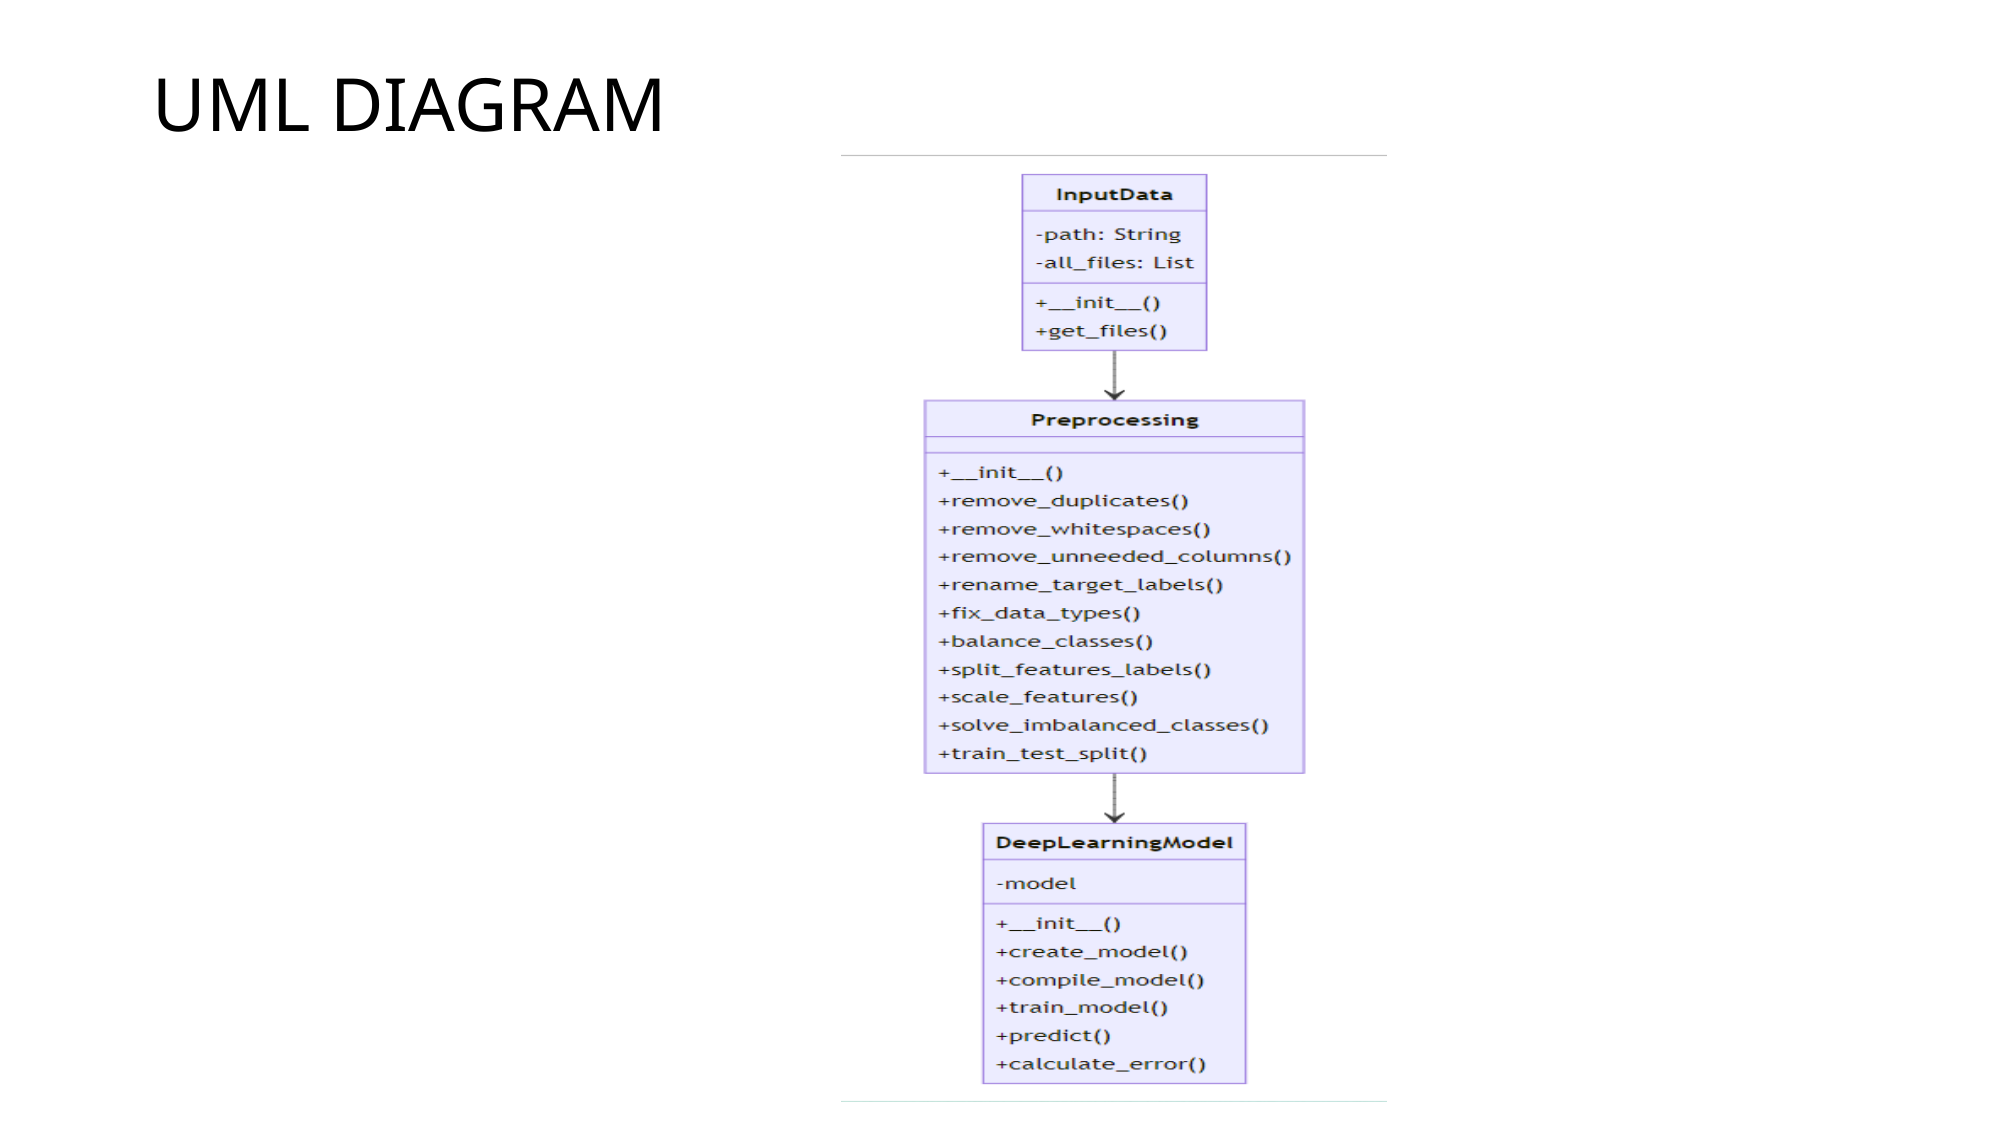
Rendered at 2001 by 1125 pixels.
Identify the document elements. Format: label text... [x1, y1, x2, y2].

title UML DIAGRAM [137, 59, 1863, 155]
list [841, 154, 1387, 1102]
